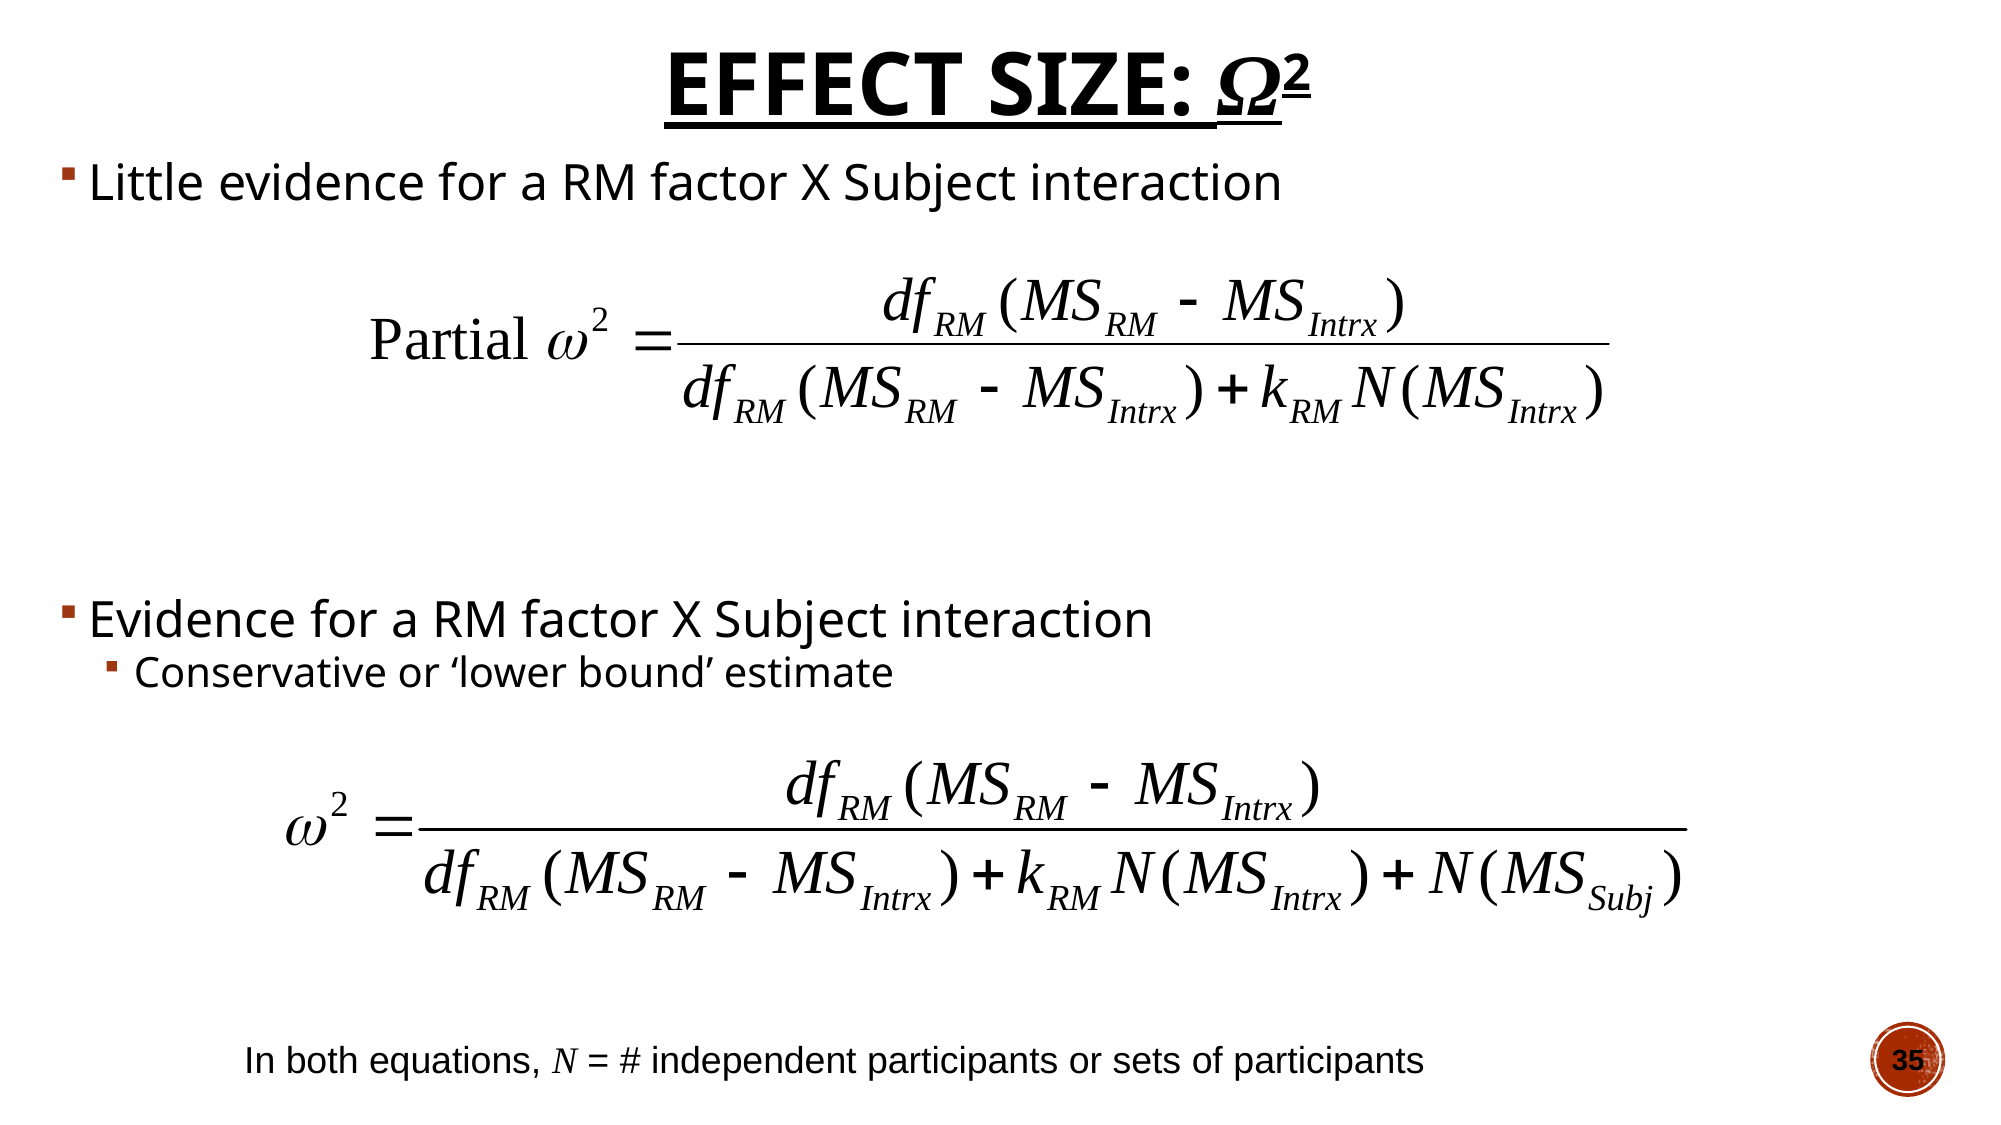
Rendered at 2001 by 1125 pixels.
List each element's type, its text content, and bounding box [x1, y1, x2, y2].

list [276, 746, 1699, 929]
list Little evidence for a RM factor X Subject interaction Evidence for a RM factor X Subject interaction Conservative or ‘lower bound’ estimate [43, 154, 1932, 1009]
slide_number 35 [1855, 1028, 1961, 1089]
text_box In both equations, N = # independent participants or sets of participants [229, 1028, 1617, 1088]
title Effect Size: ω2 [162, 25, 1813, 150]
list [363, 264, 1621, 435]
